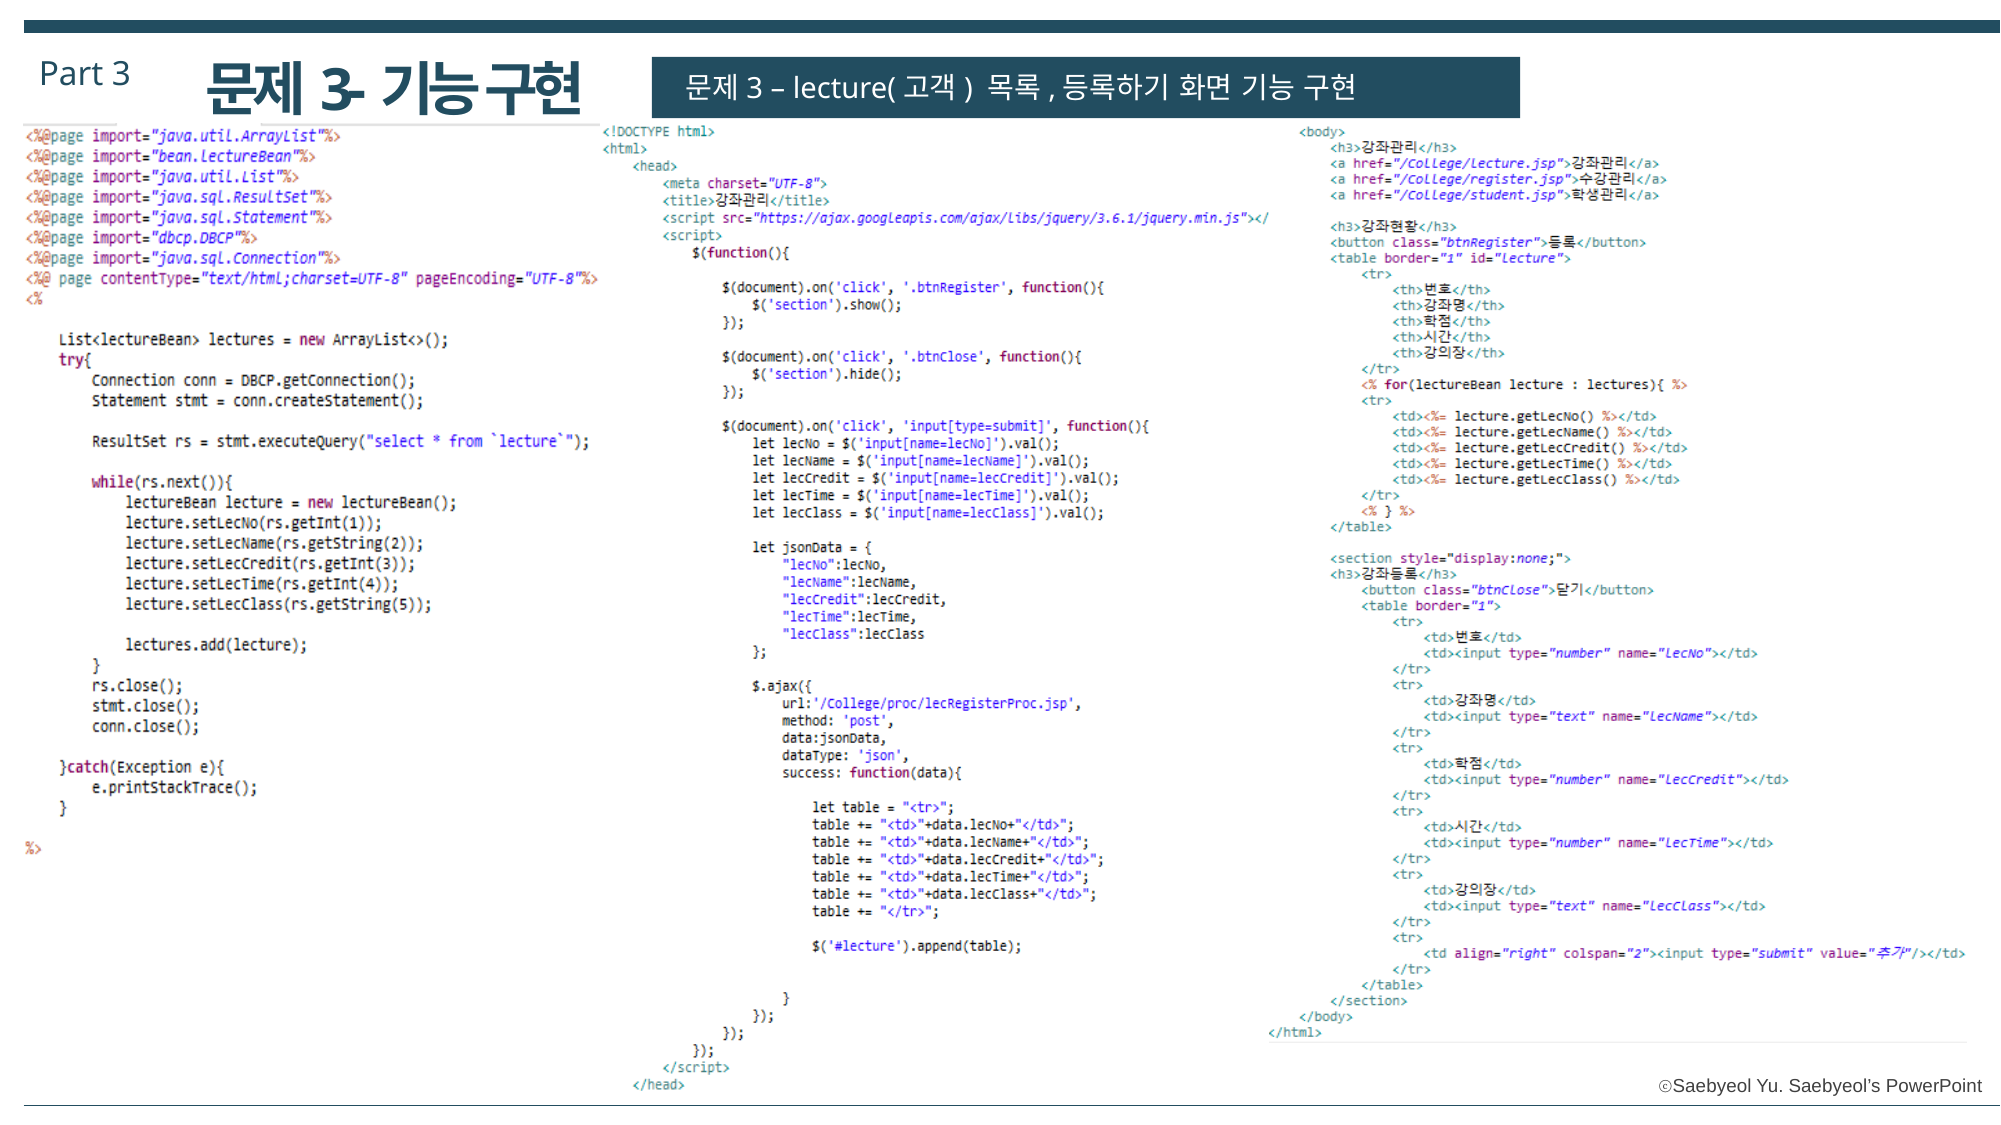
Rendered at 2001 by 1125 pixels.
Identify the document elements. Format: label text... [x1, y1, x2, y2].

picture [23, 123, 1967, 1095]
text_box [651, 56, 1521, 119]
text_box Part 3 [24, 44, 147, 100]
text_box 문제3-기능 구현 [190, 44, 600, 123]
